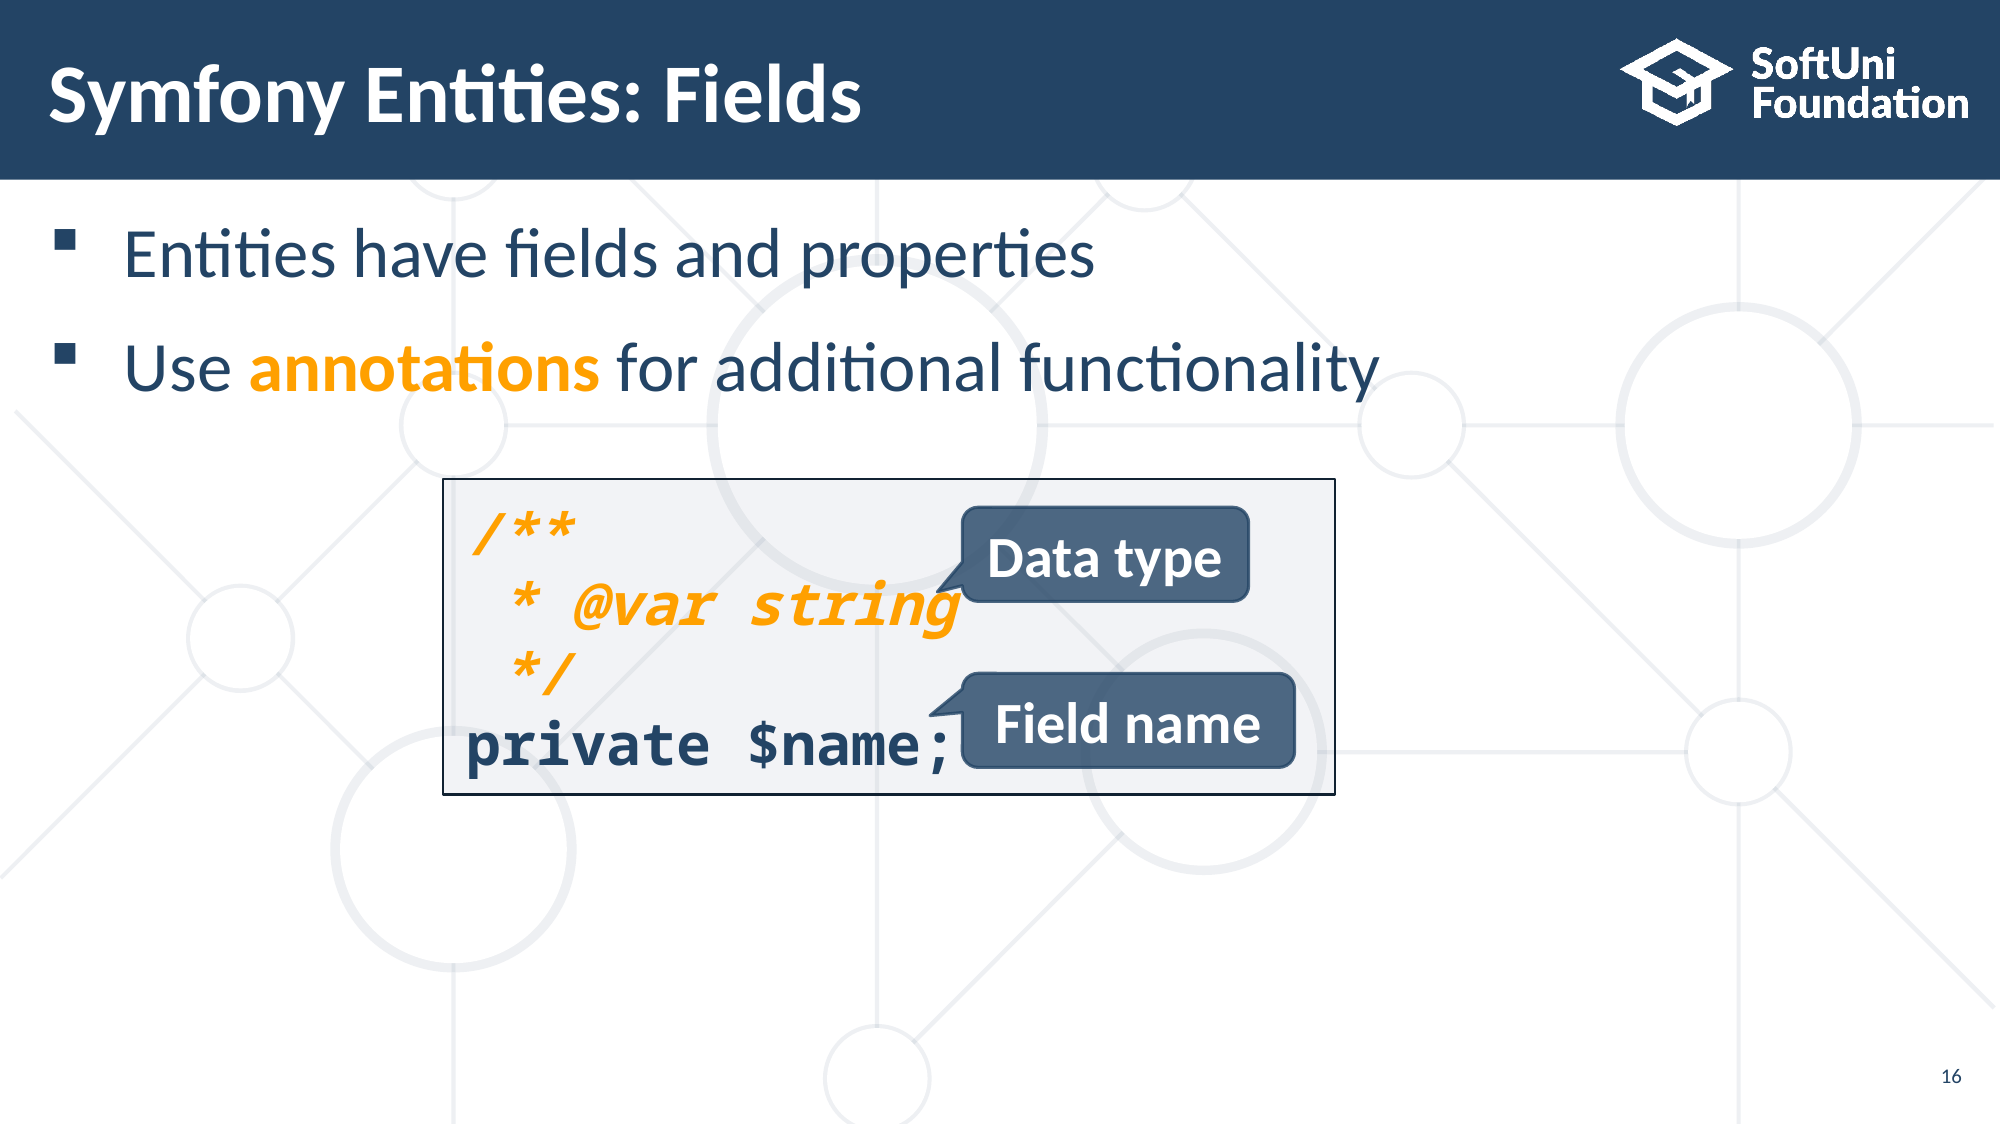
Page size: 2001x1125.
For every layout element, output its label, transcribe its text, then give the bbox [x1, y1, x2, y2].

title Symfony Entities: Fields [31, 16, 1591, 162]
slide_number 16 [1897, 1049, 1968, 1101]
text_box Field name [928, 671, 1297, 770]
picture [1619, 38, 1968, 126]
text_box Data type [935, 505, 1251, 604]
list Entities have fields and properties Use annotations for additional functionality [31, 196, 1970, 1050]
text_box /** * @var string */ private $name; [442, 479, 1335, 795]
